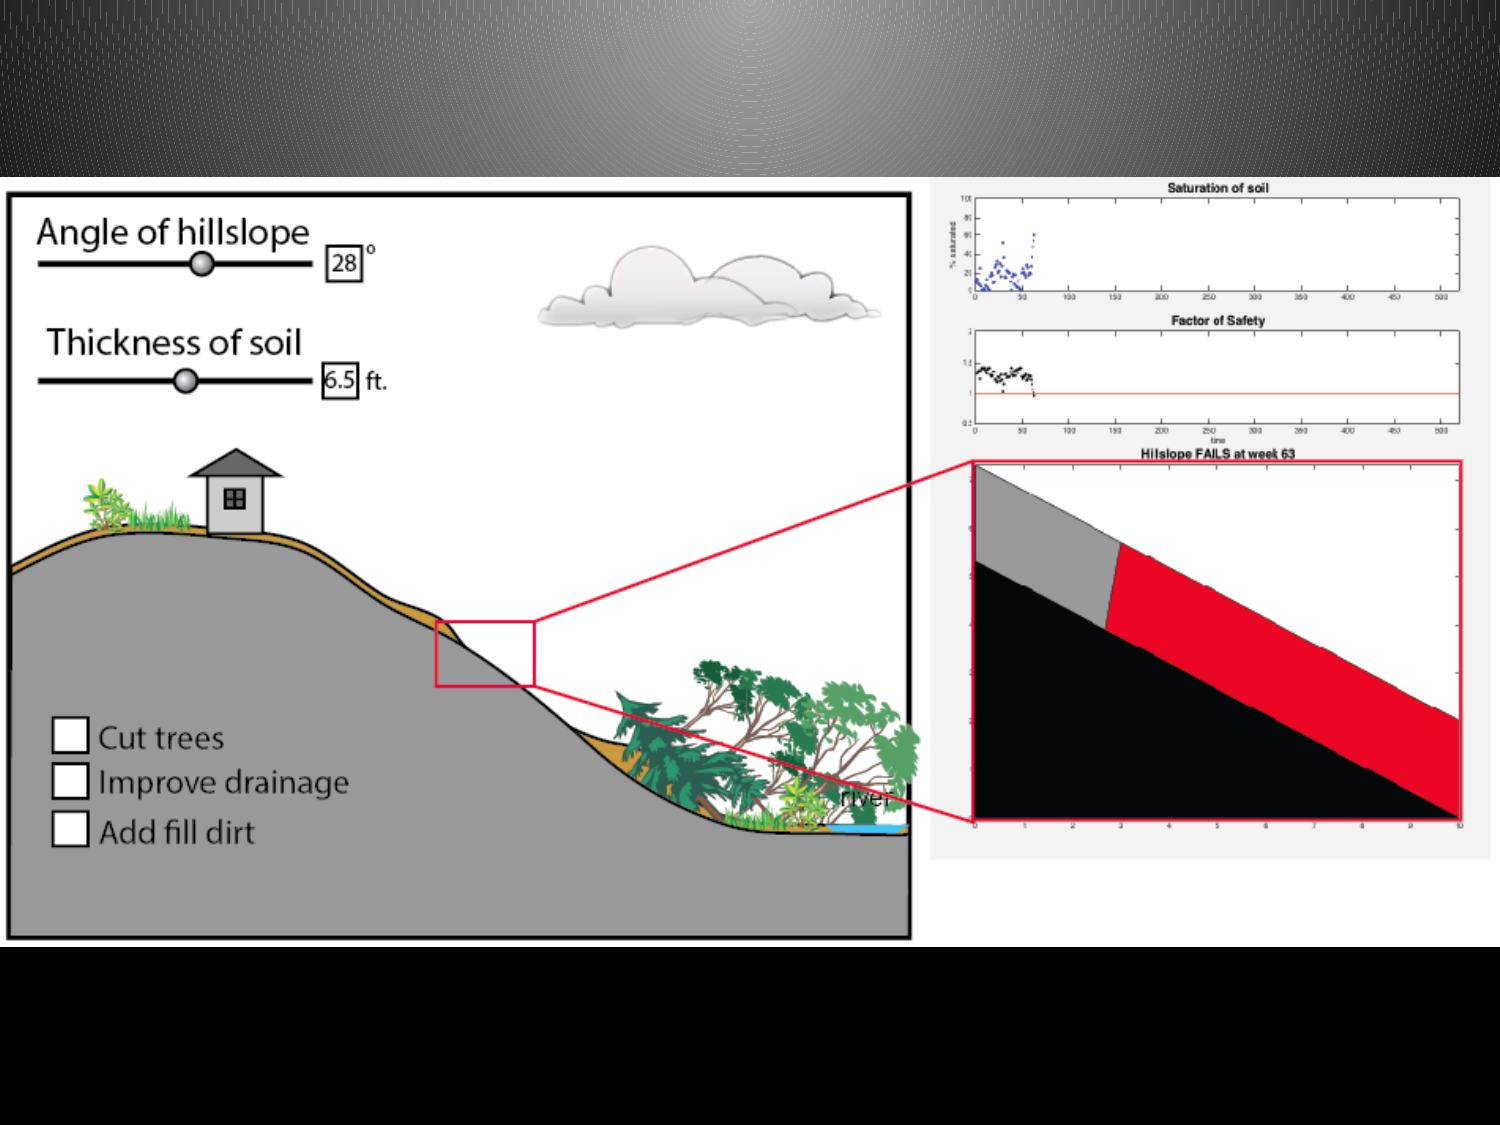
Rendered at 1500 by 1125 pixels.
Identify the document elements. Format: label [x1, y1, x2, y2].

picture [0, 176, 1500, 947]
